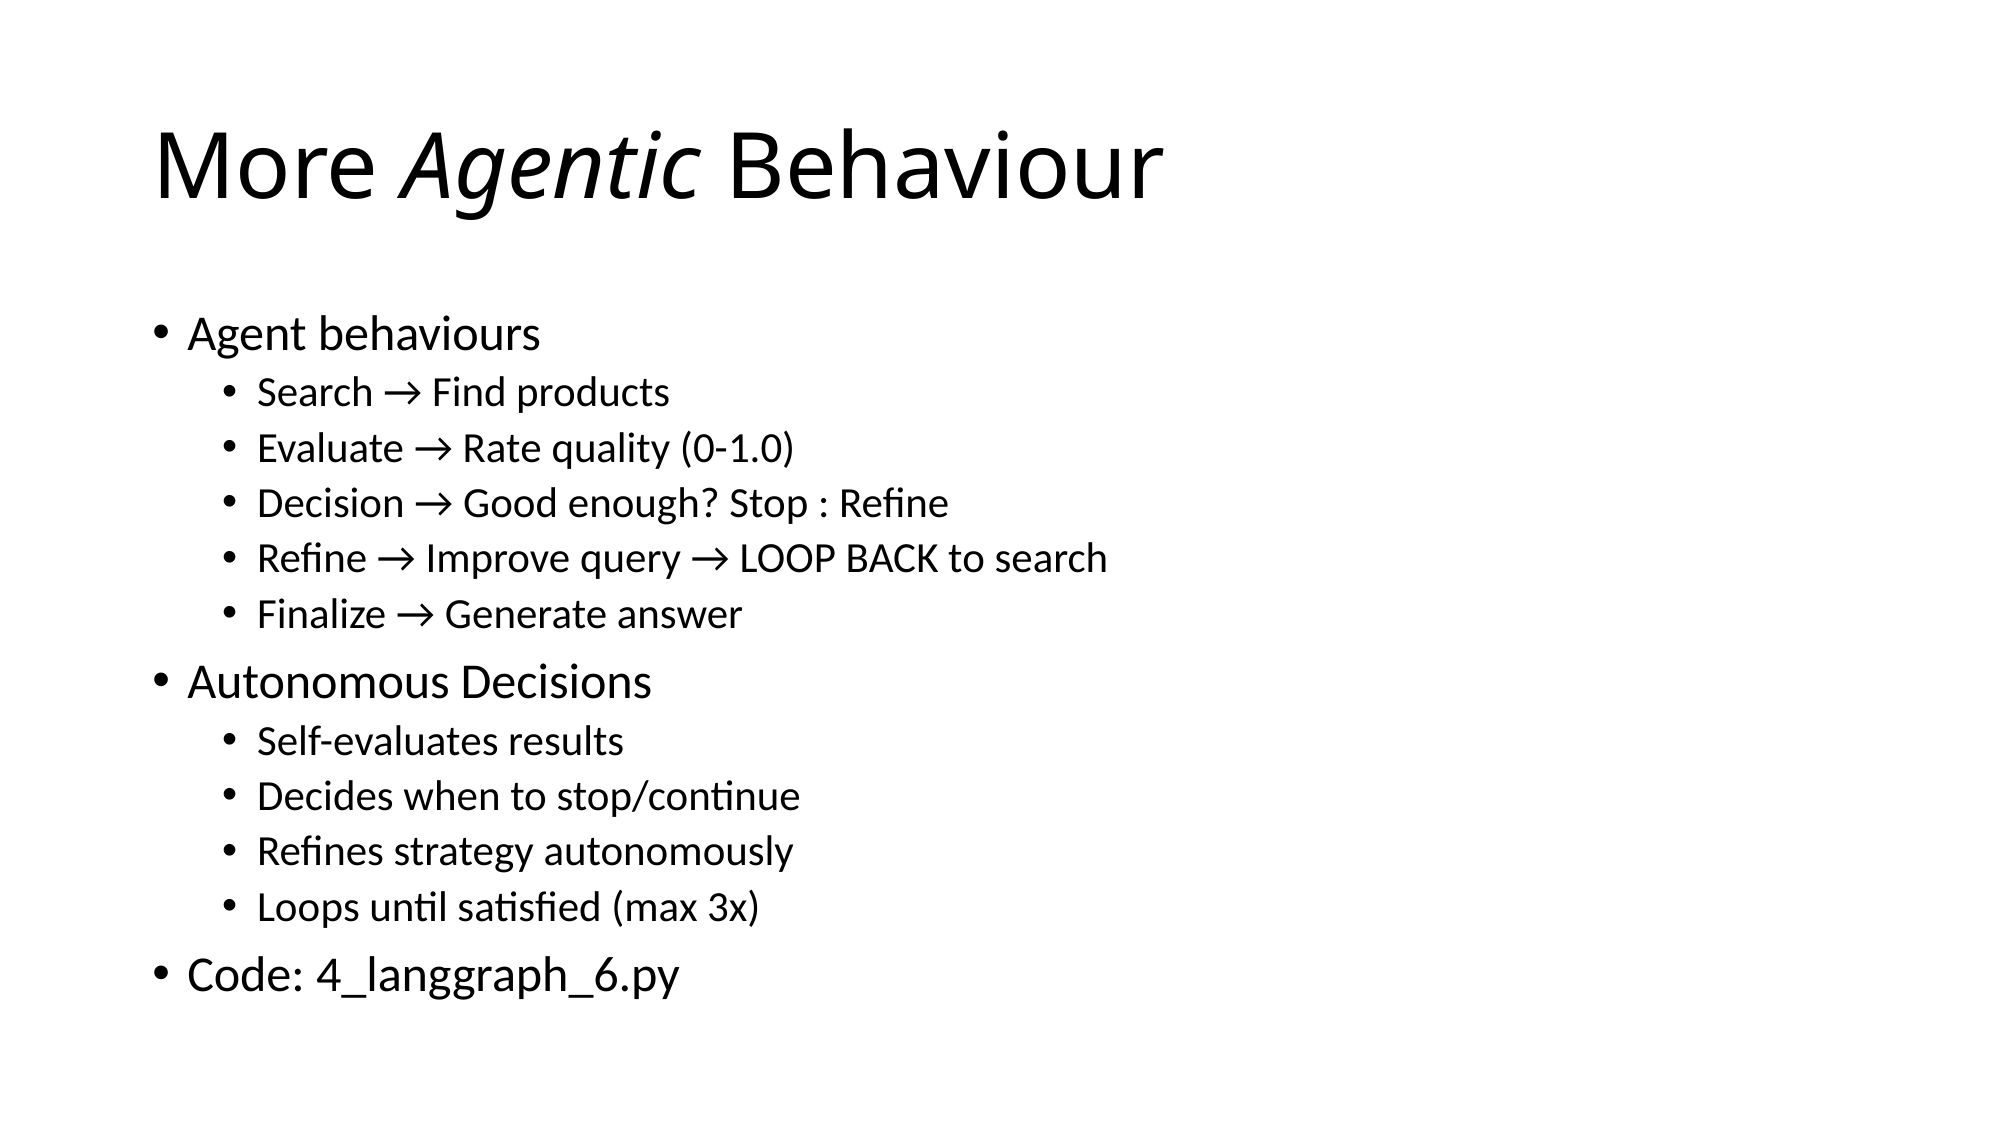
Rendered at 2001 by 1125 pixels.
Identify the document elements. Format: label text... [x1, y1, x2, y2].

list Agent behaviours Search → Find products Evaluate → Rate quality (0-1.0) Decision → Good enough? Stop : Refine Refine → Improve query → LOOP BACK to search Finalize → Generate answer Autonomous Decisions Self-evaluates results Decides when to stop/continue Refines strategy autonomously Loops until satisfied (max 3x) Code: 4_langgraph_6.py [137, 299, 1863, 1014]
title More Agentic Behaviour [137, 59, 1863, 278]
